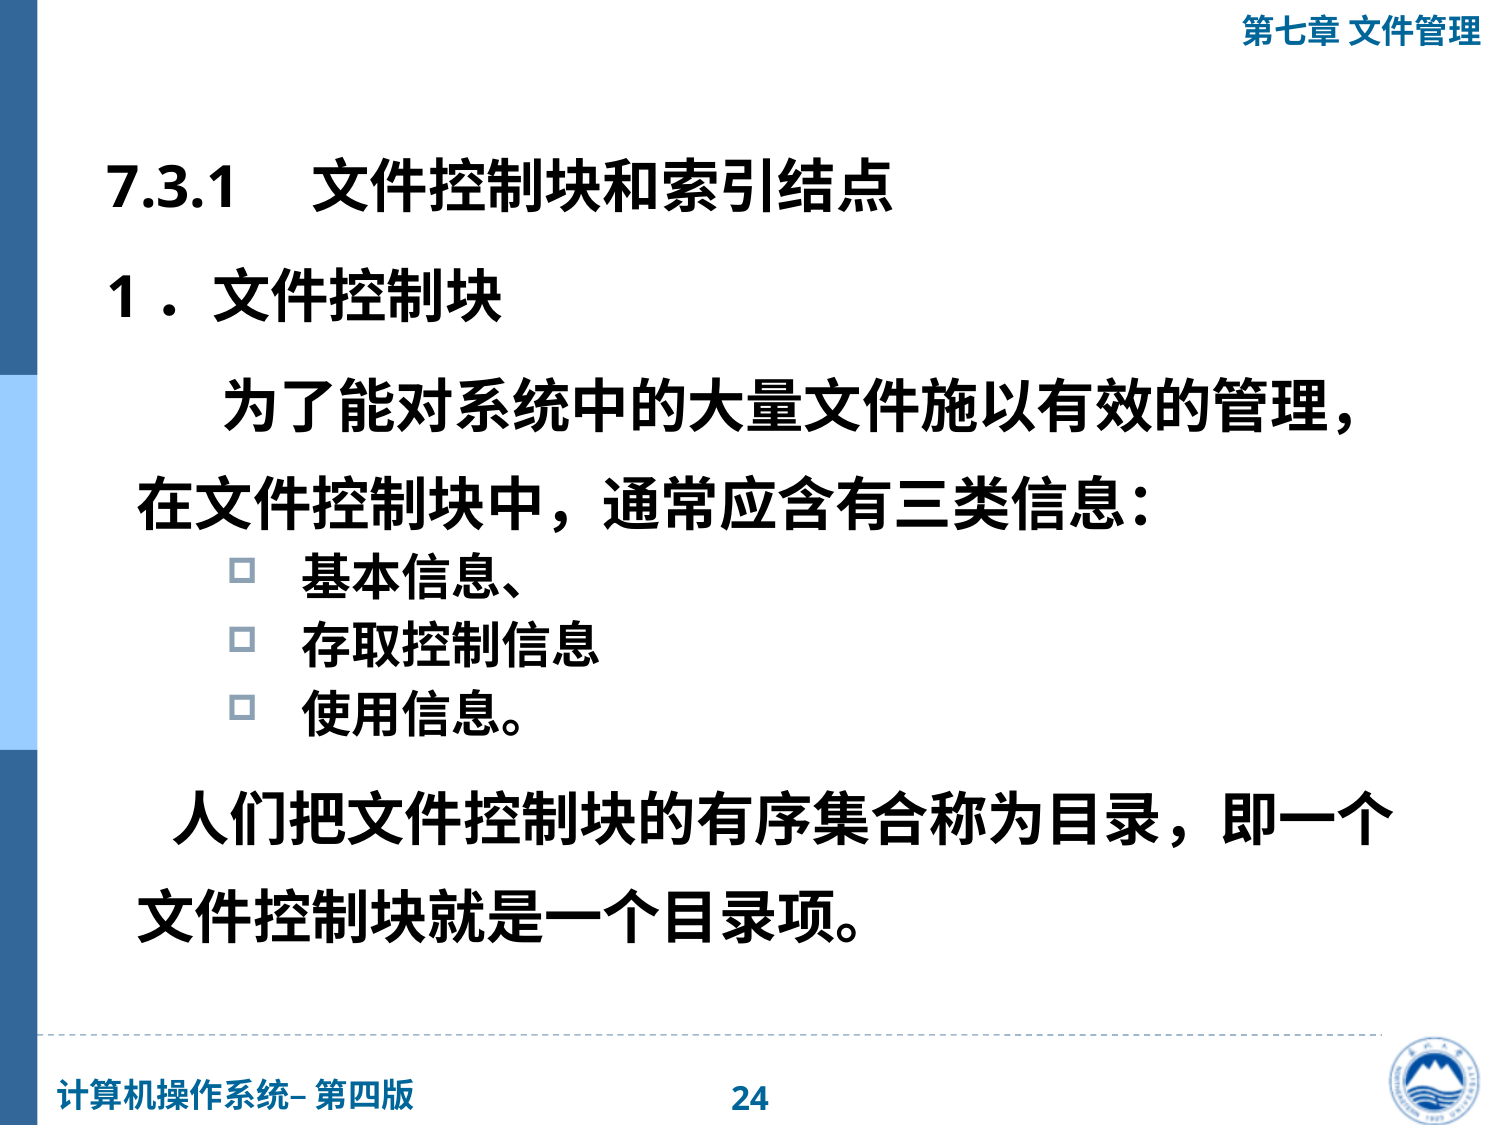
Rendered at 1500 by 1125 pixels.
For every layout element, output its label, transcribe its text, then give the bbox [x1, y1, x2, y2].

list 7.3.1 文件控制块和索引结点 1．文件控制块 为了能对系统中的大量文件施以有效的管理，在文件控制块中，通常应含有三类信息： 基本信息、 存取控制信息 使用信息。 人们把文件控制块的有序集合称为目录，即一个文件控制块就是一个目录项。 [76, 113, 1424, 1000]
picture [1382, 1033, 1482, 1125]
